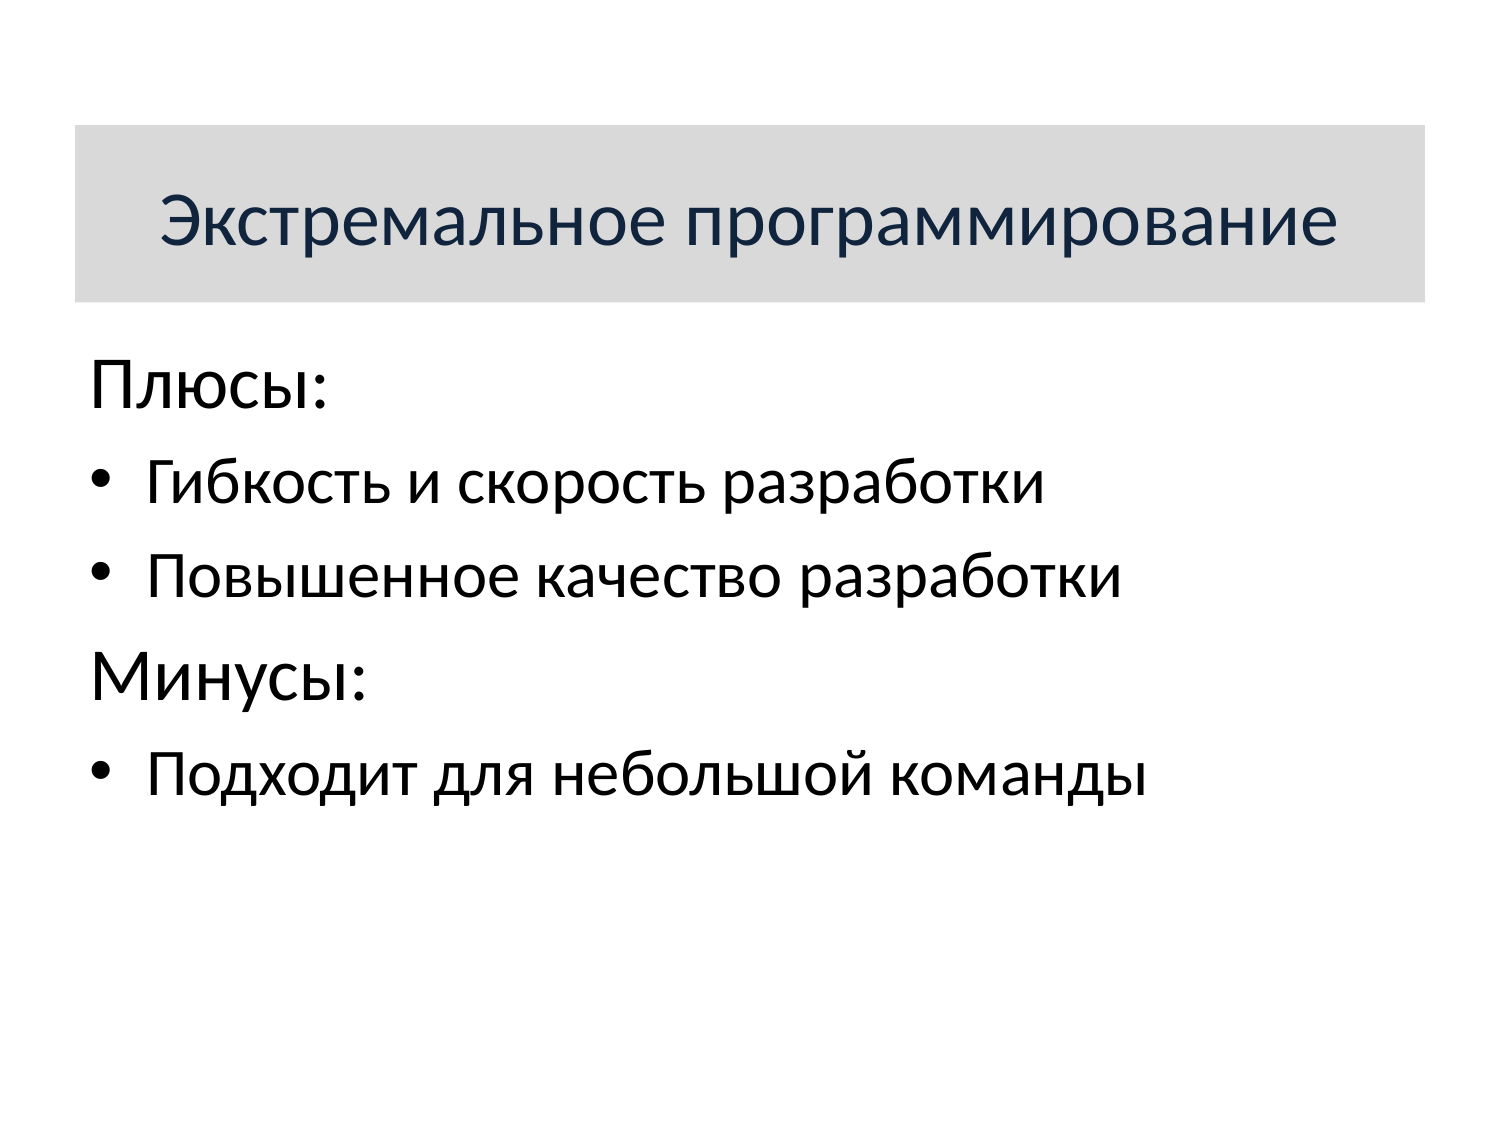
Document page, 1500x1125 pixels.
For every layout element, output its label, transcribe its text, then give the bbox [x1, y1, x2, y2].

text_box Плюсы: Гибкость и скорость разработки Повышенное качество разработки Минусы: Подходит для небольшой команды [75, 326, 1425, 1106]
text_box Экстремальное программирование [75, 125, 1425, 303]
